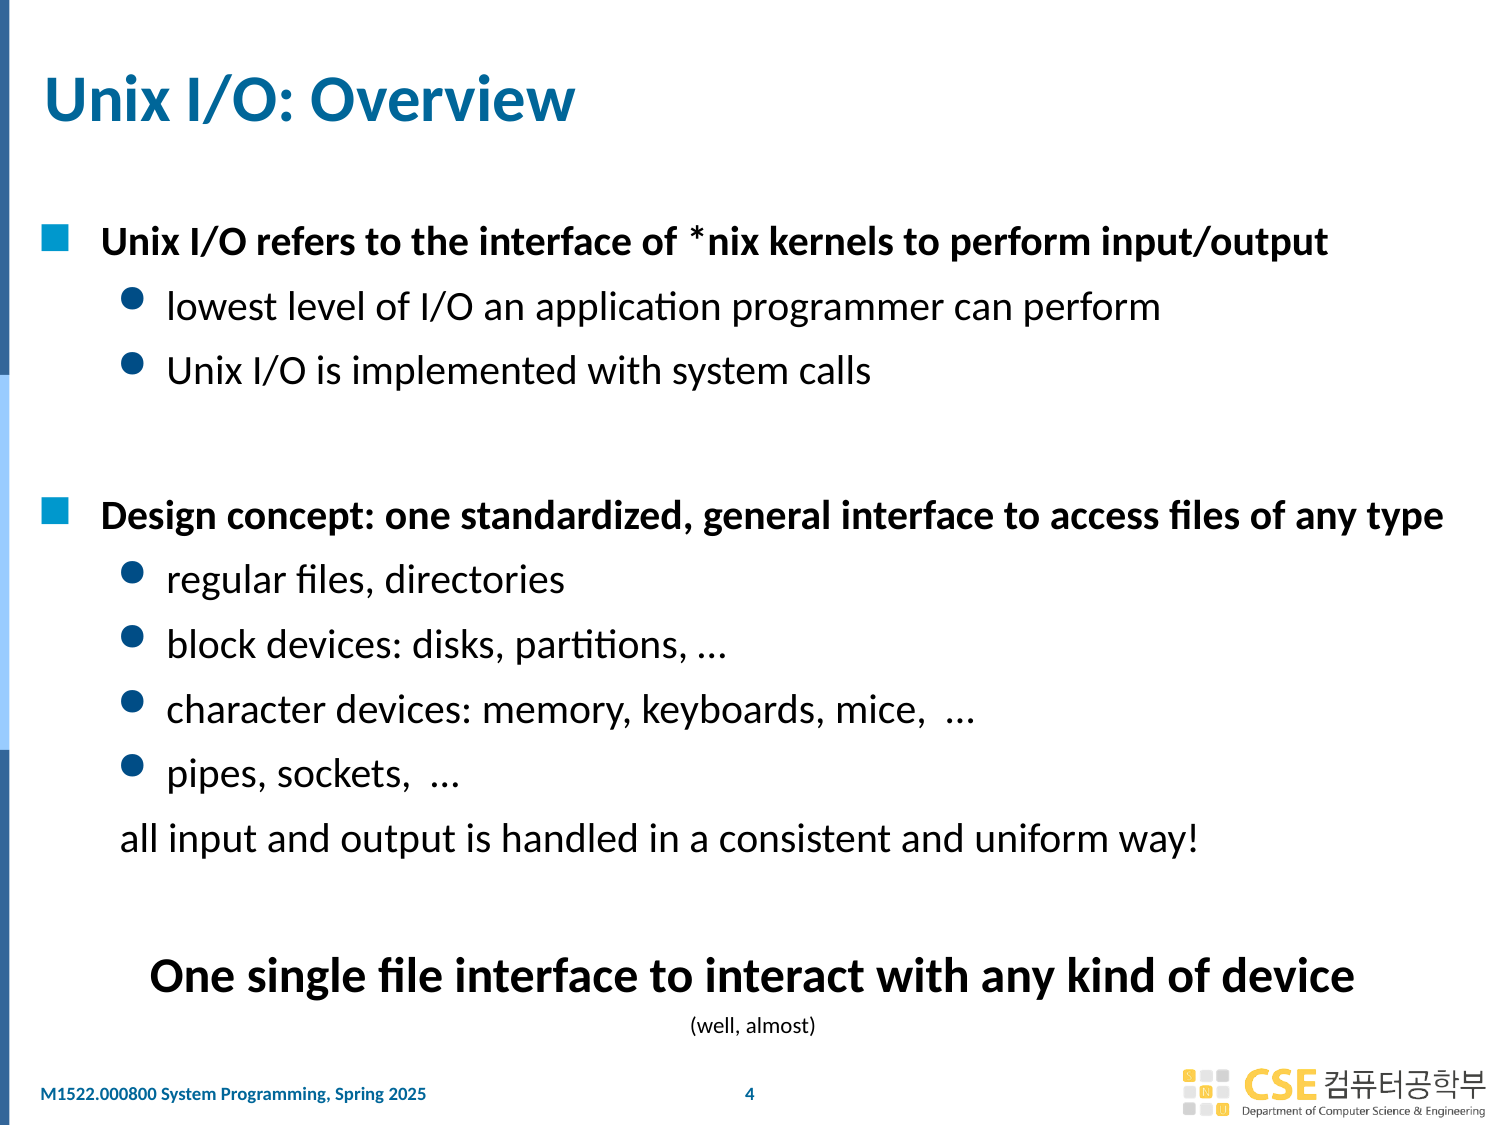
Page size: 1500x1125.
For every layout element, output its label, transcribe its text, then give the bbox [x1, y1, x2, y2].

list Unix I/O refers to the interface of *nix kernels to perform input/output lowest level of I/O an application programmer can perform Unix I/O is implemented with system calls Design concept: one standardized, general interface to access files of any type regular files, directories block devices: disks, partitions, … character devices: memory, keyboards, mice, … pipes, sockets, … all input and output is handled in a consistent and uniform way! One single file interface to interact with any kind of device (well, almost) [29, 206, 1477, 1063]
picture [1182, 1068, 1487, 1119]
title Unix I/O: Overview [29, 47, 1477, 142]
